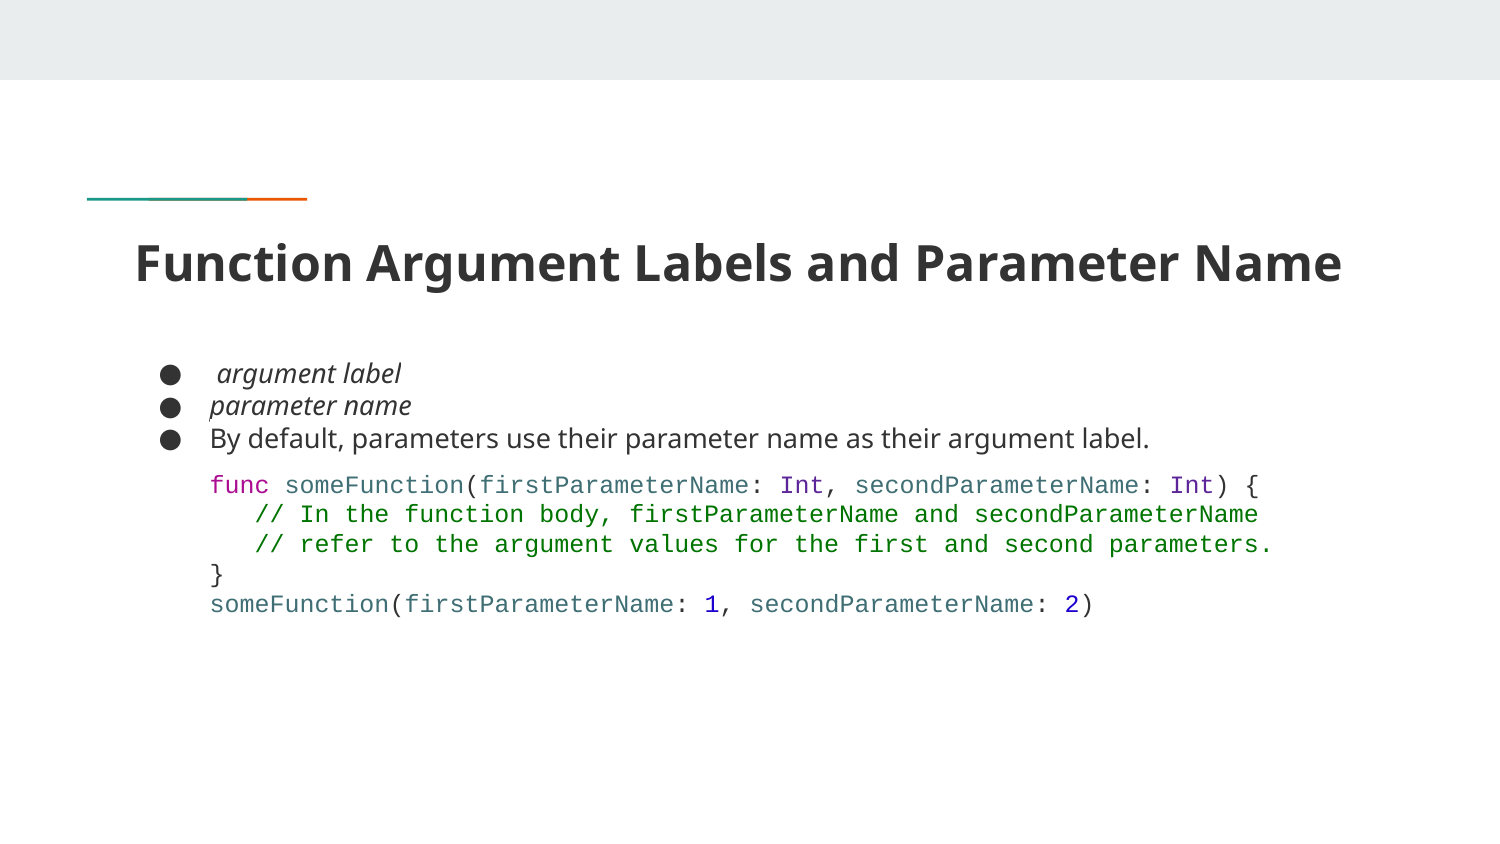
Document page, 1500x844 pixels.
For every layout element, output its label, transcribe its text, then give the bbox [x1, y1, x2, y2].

title Function Argument Labels and Parameter Name [119, 216, 1381, 305]
list argument label parameter name By default, parameters use their parameter name as their argument label. func someFunction(firstParameterName: Int, secondParameterName: Int) { // In the function body, firstParameterName and secondParameterName // refer to the argument values for the first and second parameters. } someFunction(firstParameterName: 1, secondParameterName: 2) [119, 341, 1381, 807]
